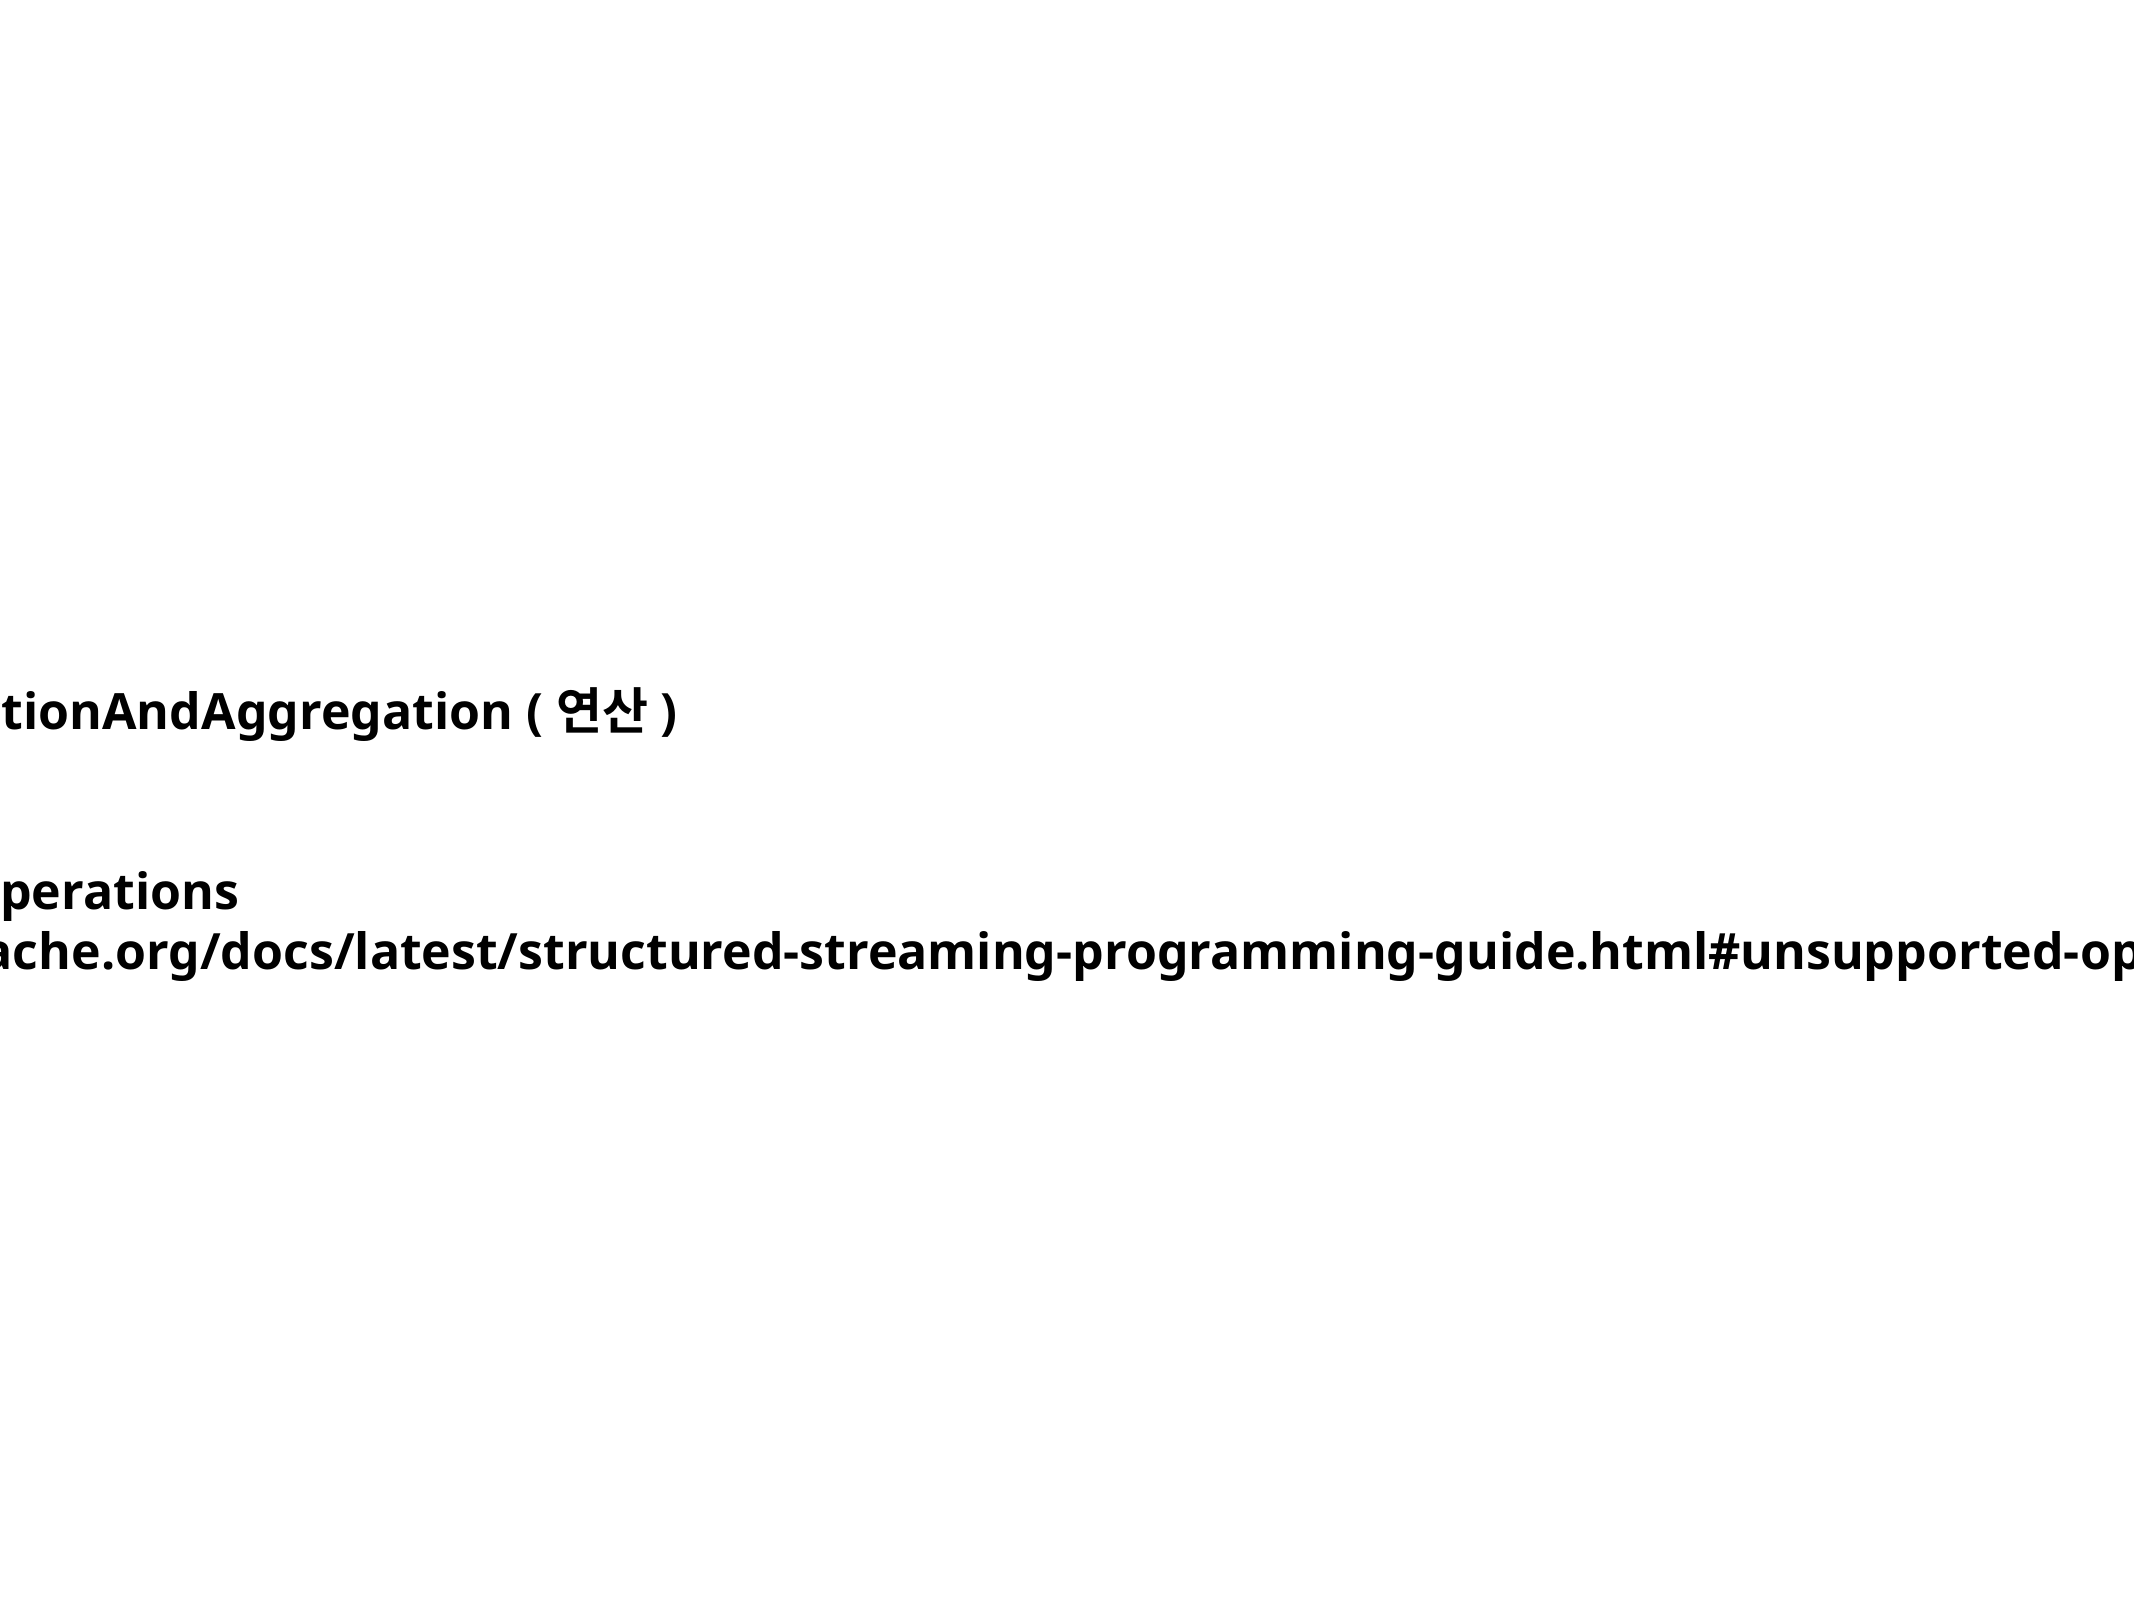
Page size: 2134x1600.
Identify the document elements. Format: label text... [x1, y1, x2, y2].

text_box 3. StreamFromFile + SelectionProjectionAndAggregation (연산) + Unsupported Operations https://spark.apache.org/docs/latest/structured-streaming-programming-guide.html#unsupported-operations [0, 611, 2134, 989]
